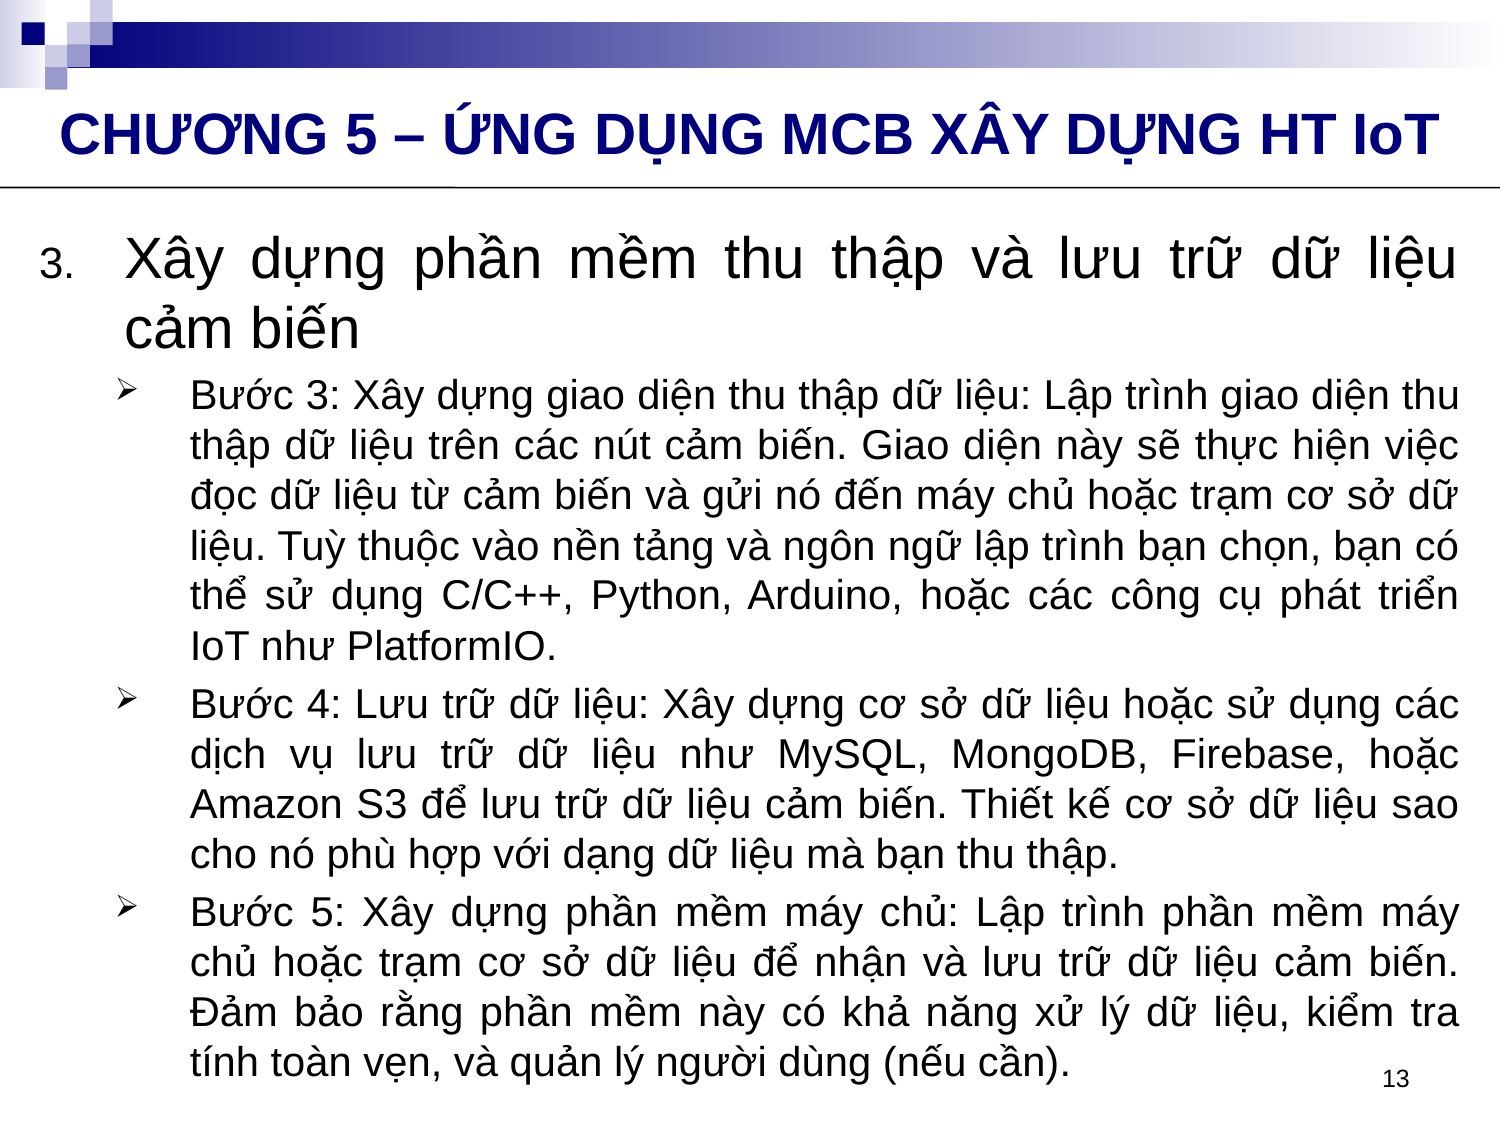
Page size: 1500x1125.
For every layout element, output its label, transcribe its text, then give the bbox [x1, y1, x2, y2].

text_box CHƯƠNG 5 – ỨNG DỤNG MCB XÂY DỰNG HT IoT [0, 75, 1500, 188]
text_box Xây dựng phần mềm thu thập và lưu trữ dữ liệu cảm biến Bước 3: Xây dựng giao diện thu thập dữ liệu: Lập trình giao diện thu thập dữ liệu trên các nút cảm biến. Giao diện này sẽ thực hiện việc đọc dữ liệu từ cảm biến và gửi nó đến máy chủ hoặc trạm cơ sở dữ liệu. Tuỳ thuộc vào nền tảng và ngôn ngữ lập trình bạn chọn, bạn có thể sử dụng C/C++, Python, Arduino, hoặc các công cụ phát triển IoT như PlatformIO. Bước 4: Lưu trữ dữ liệu: Xây dựng cơ sở dữ liệu hoặc sử dụng các dịch vụ lưu trữ dữ liệu như MySQL, MongoDB, Firebase, hoặc Amazon S3 để lưu trữ dữ liệu cảm biến. Thiết kế cơ sở dữ liệu sao cho nó phù hợp với dạng dữ liệu mà bạn thu thập. Bước 5: Xây dựng phần mềm máy chủ: Lập trình phần mềm máy chủ hoặc trạm cơ sở dữ liệu để nhận và lưu trữ dữ liệu cảm biến. Đảm bảo rằng phần mềm này có khả năng xử lý dữ liệu, kiểm tra tính toàn vẹn, và quản lý người dùng (nếu cần). [24, 212, 1475, 1075]
slide_number 13 [1074, 1075, 1426, 1101]
